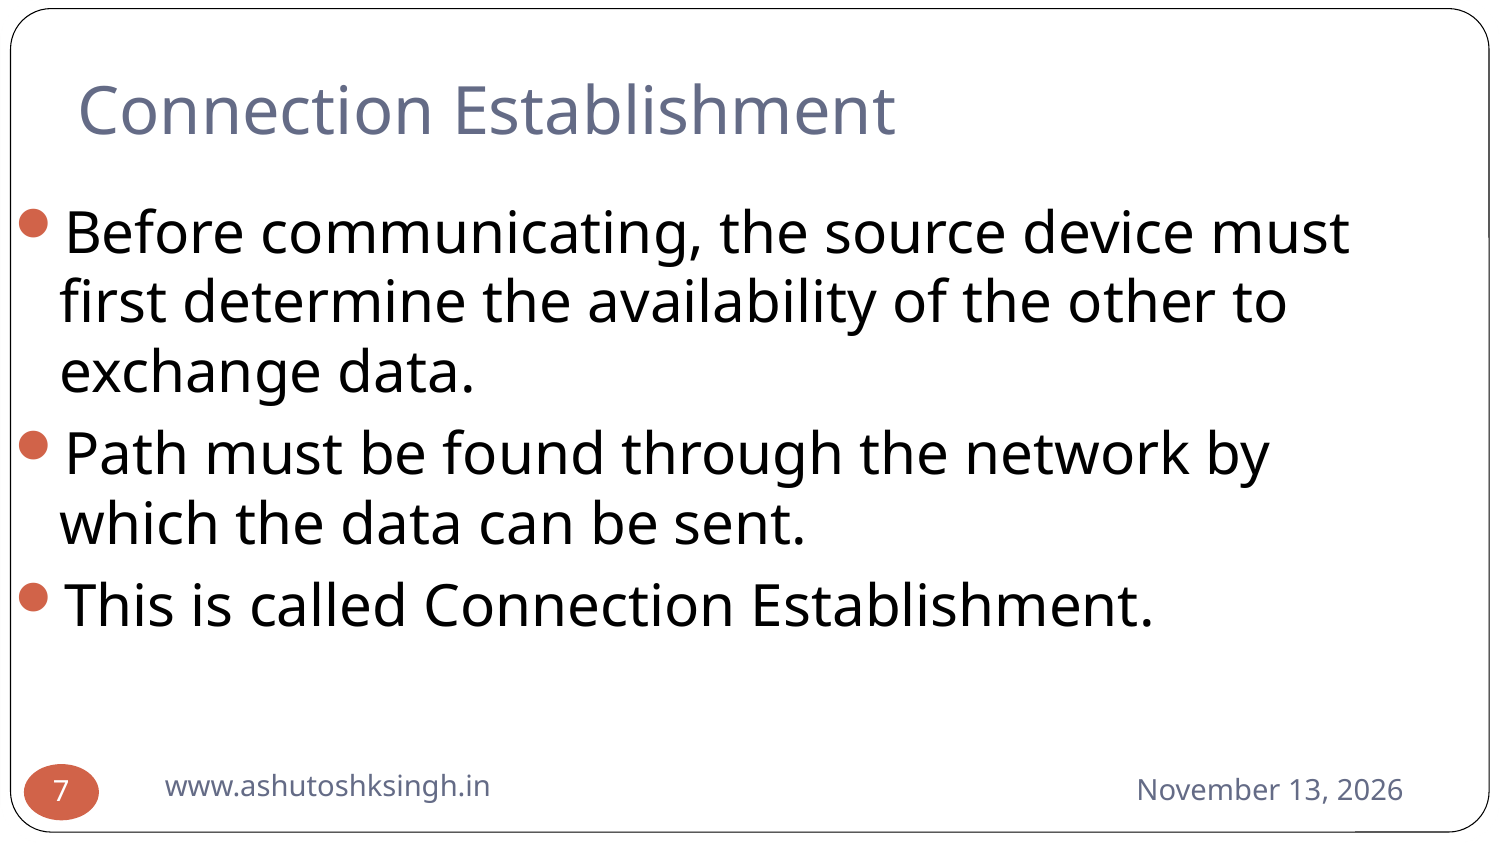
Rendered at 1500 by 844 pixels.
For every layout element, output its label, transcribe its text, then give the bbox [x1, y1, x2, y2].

slide_number 7 [23, 764, 99, 821]
footer www.ashutoshksingh.in [150, 759, 800, 816]
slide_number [1012, 761, 1419, 821]
list Before communicating, the source device must first determine the availability of the other to exchange data. Path must be found through the network by which the data can be sent. This is called Connection Establishment. [0, 187, 1425, 745]
title Connection Establishment [62, 21, 1475, 163]
